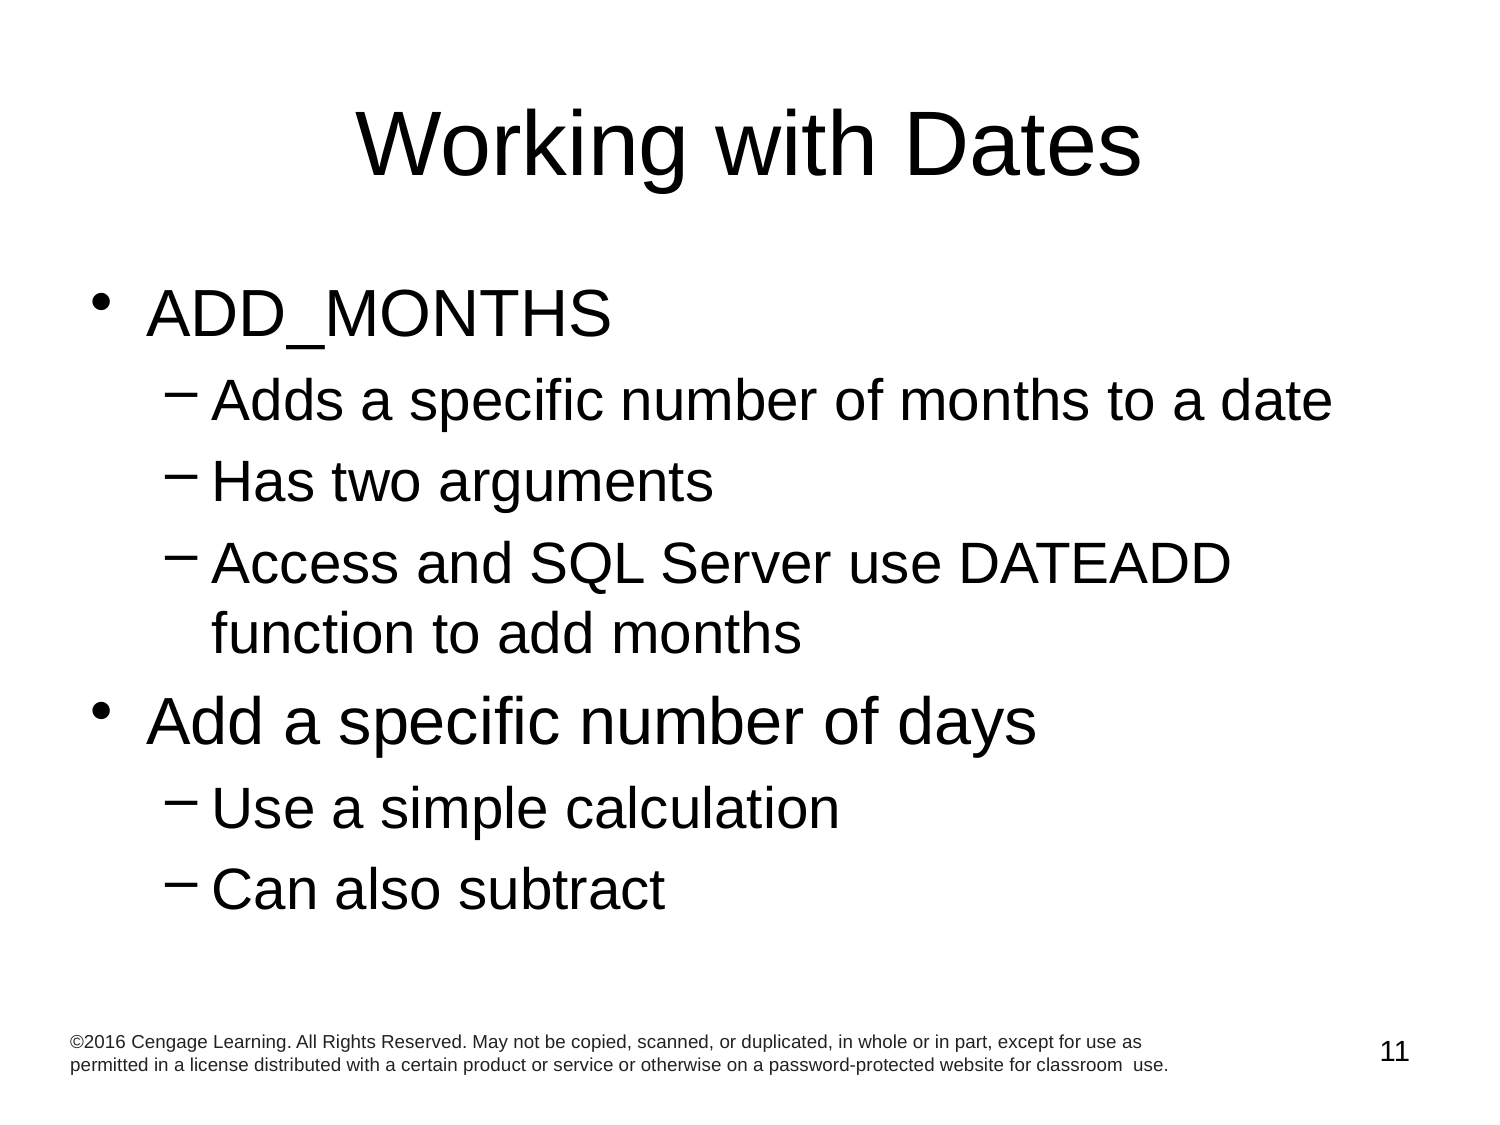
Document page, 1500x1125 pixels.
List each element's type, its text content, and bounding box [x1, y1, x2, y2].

footer ©2016 Cengage Learning. All Rights Reserved. May not be copied, scanned, or duplicated, in whole or in part, except for use as permitted in a license distributed with a certain product or service or otherwise on a password-protected website for classroom use. [55, 1022, 1188, 1098]
list ADD_MONTHS Adds a specific number of months to a date Has two arguments Access and SQL Server use DATEADD function to add months Add a specific number of days Use a simple calculation Can also subtract [75, 262, 1425, 1005]
title Working with Dates [75, 45, 1425, 233]
slide_number 11 [1224, 1024, 1426, 1104]
